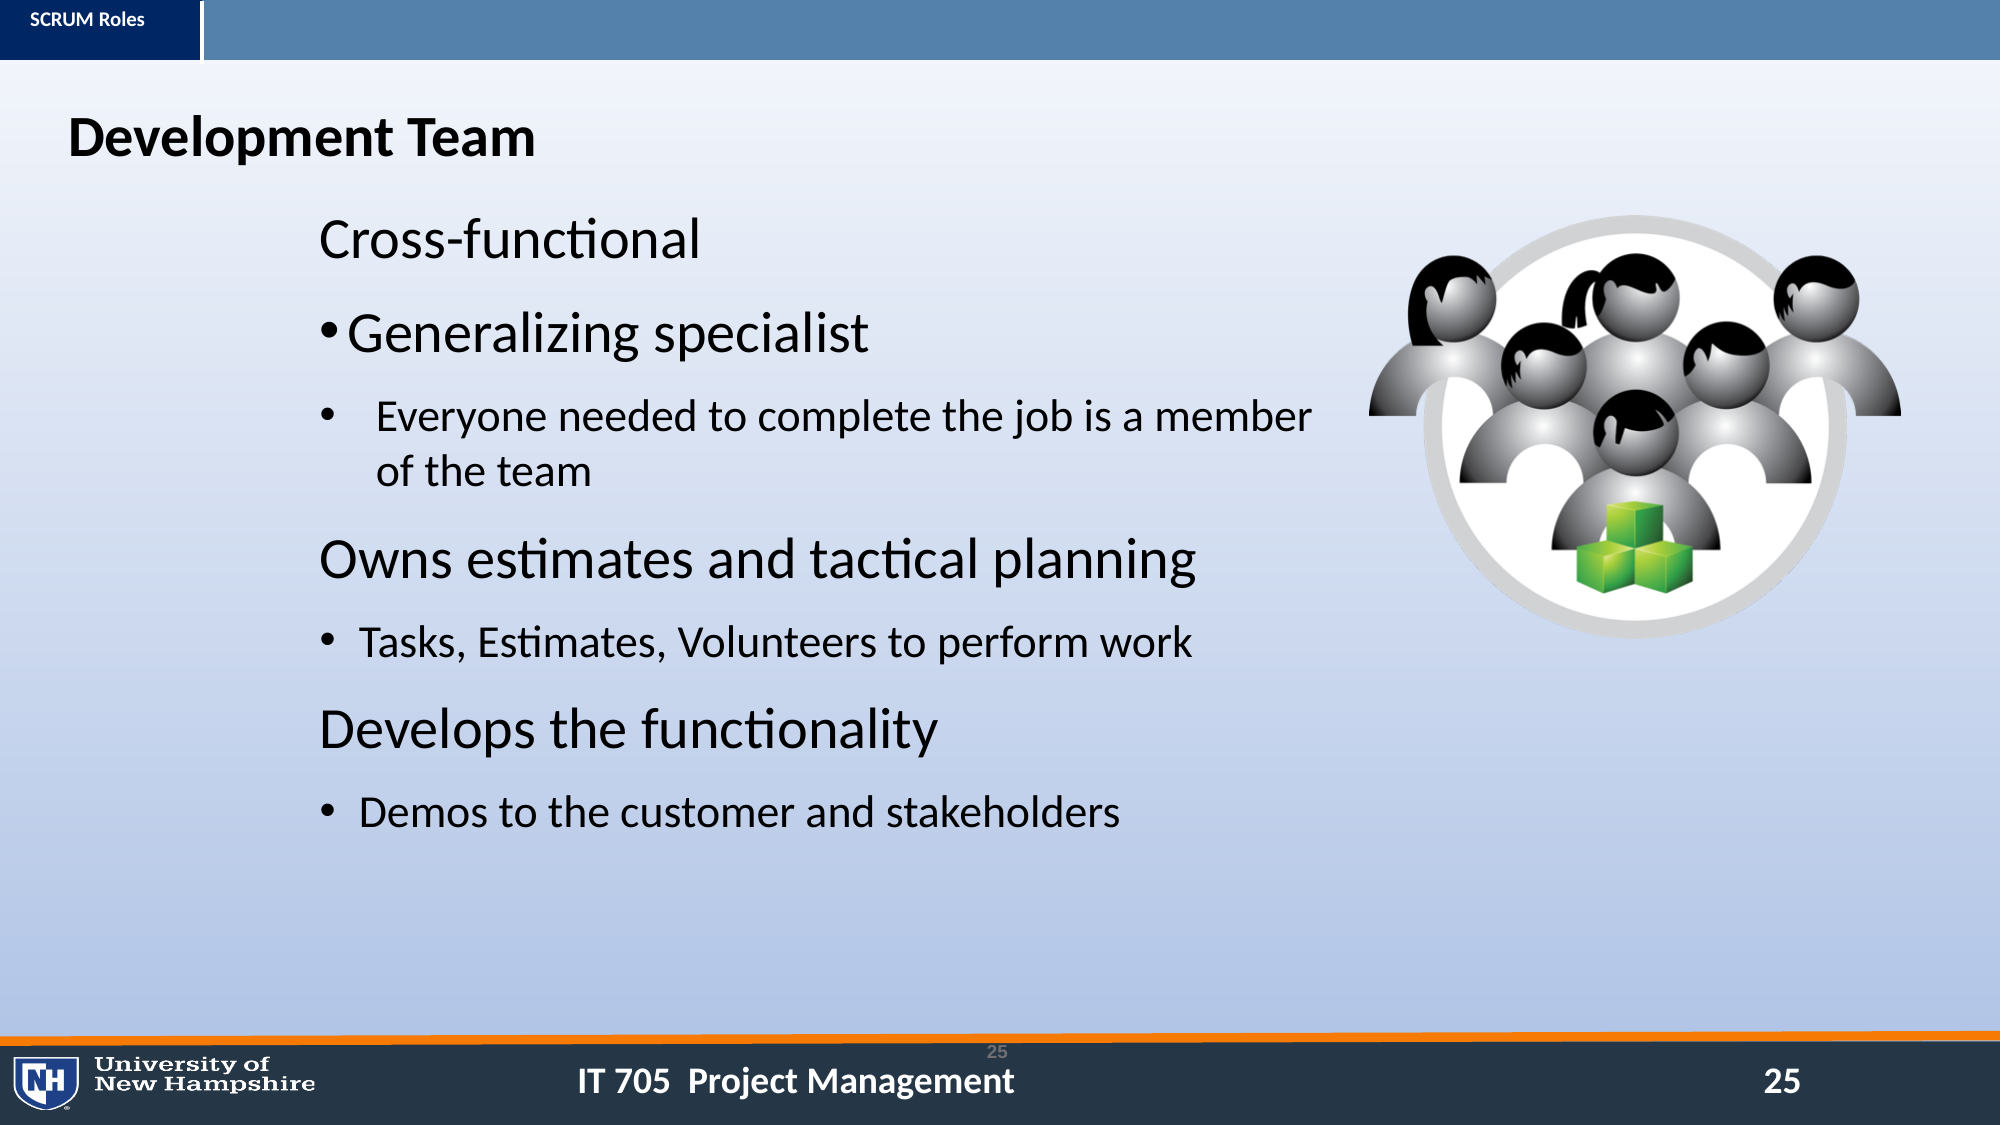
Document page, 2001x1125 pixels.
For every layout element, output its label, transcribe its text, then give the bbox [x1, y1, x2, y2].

picture [1369, 215, 1901, 639]
list Cross-functional Generalizing specialist Everyone needed to complete the job is a member of the team Owns estimates and tactical planning Tasks, Estimates, Volunteers to perform work Develops the functionality Demos to the customer and stakeholders [304, 192, 1345, 921]
list Development Team [53, 98, 1800, 225]
